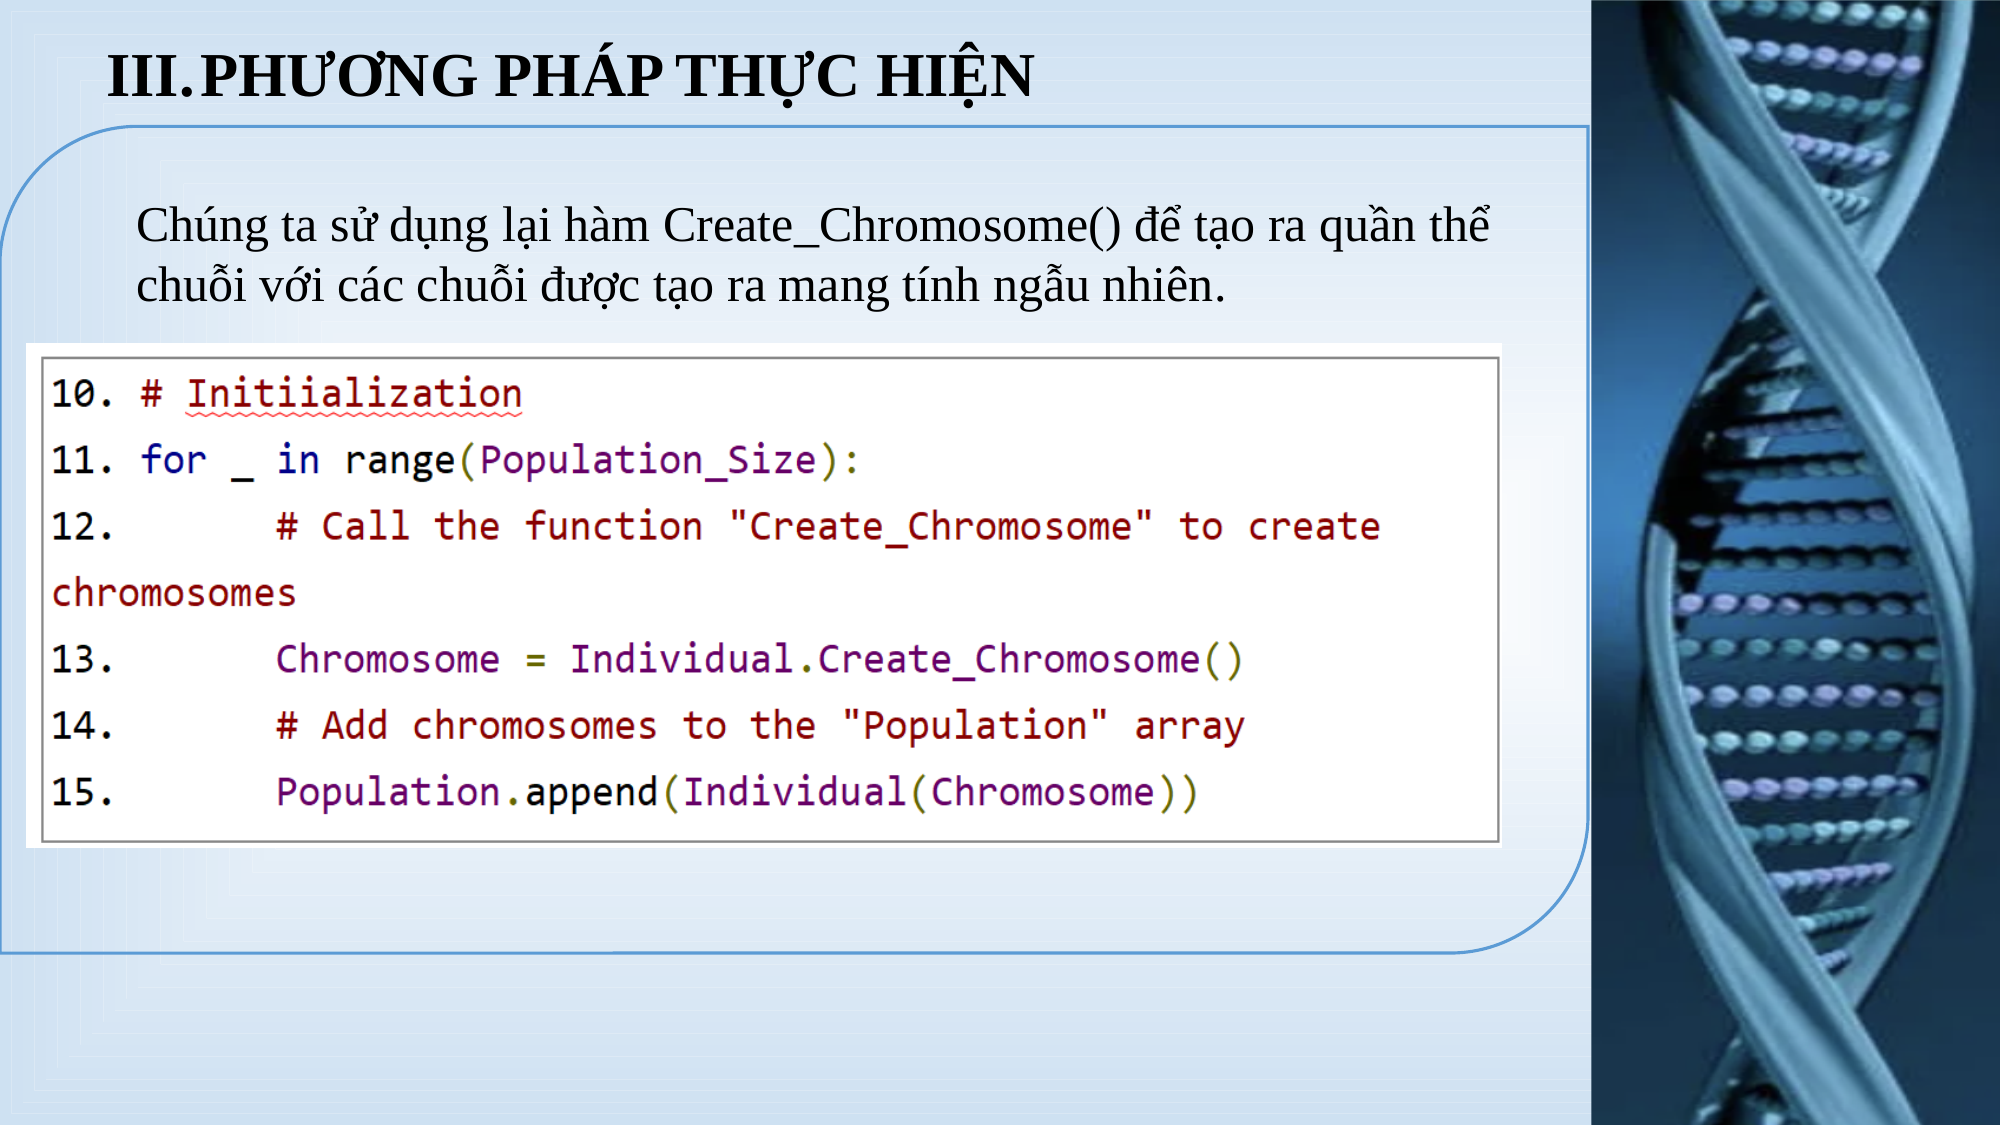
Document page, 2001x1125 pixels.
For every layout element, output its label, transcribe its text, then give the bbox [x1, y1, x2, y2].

text_box Chúng ta sử dụng lại hàm Create_Chromosome() để tạo ra quần thể chuỗi với các chuỗi được tạo ra mang tính ngẫu nhiên. [121, 184, 1577, 320]
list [1591, 0, 2000, 1125]
picture [26, 343, 1502, 848]
text_box . [0, 124, 1590, 955]
text_box PHƯƠNG PHÁP THỰC HIỆN [91, 26, 1270, 127]
